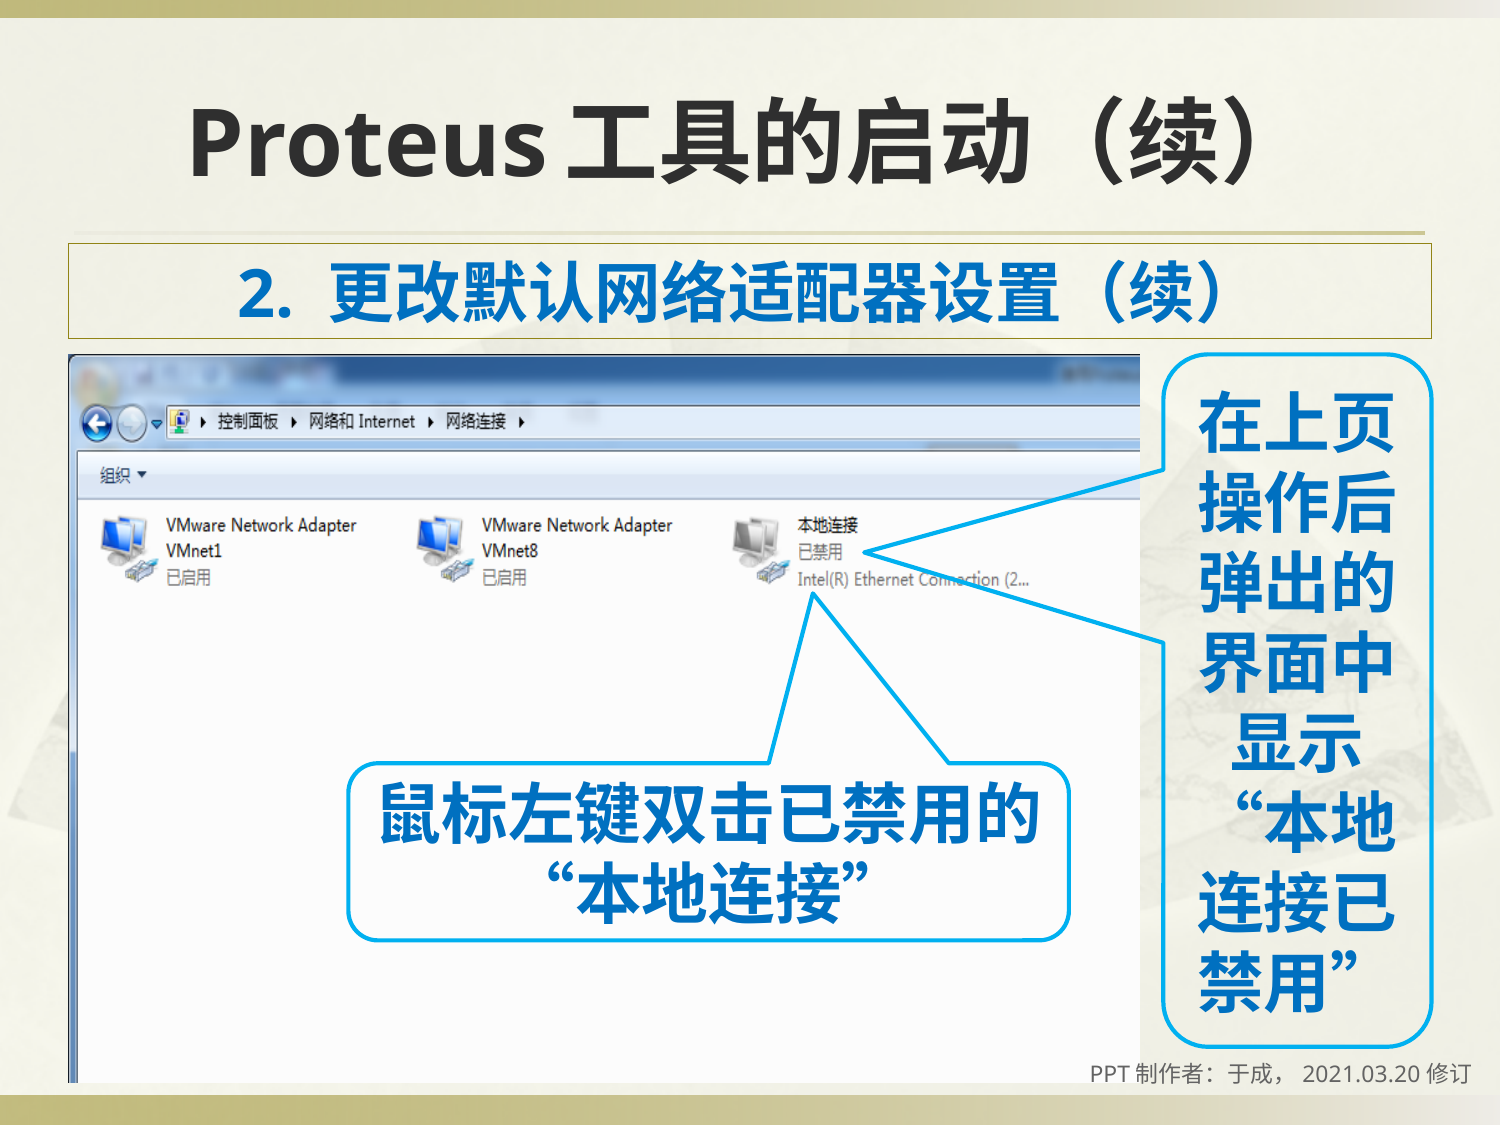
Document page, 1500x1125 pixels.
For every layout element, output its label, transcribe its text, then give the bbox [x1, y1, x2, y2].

picture [875, 479, 1141, 633]
footer PPT制作者：于成，2021.03.20修订 [874, 1050, 1487, 1097]
picture [67, 353, 1141, 1083]
title Proteus工具的启动（续） [75, 45, 1425, 233]
text_box 在上页操作后弹出的界面中显示“本地连接已禁用” [1143, 352, 1434, 1049]
text_box 2. 更改默认网络适配器设置（续） [68, 243, 1432, 339]
